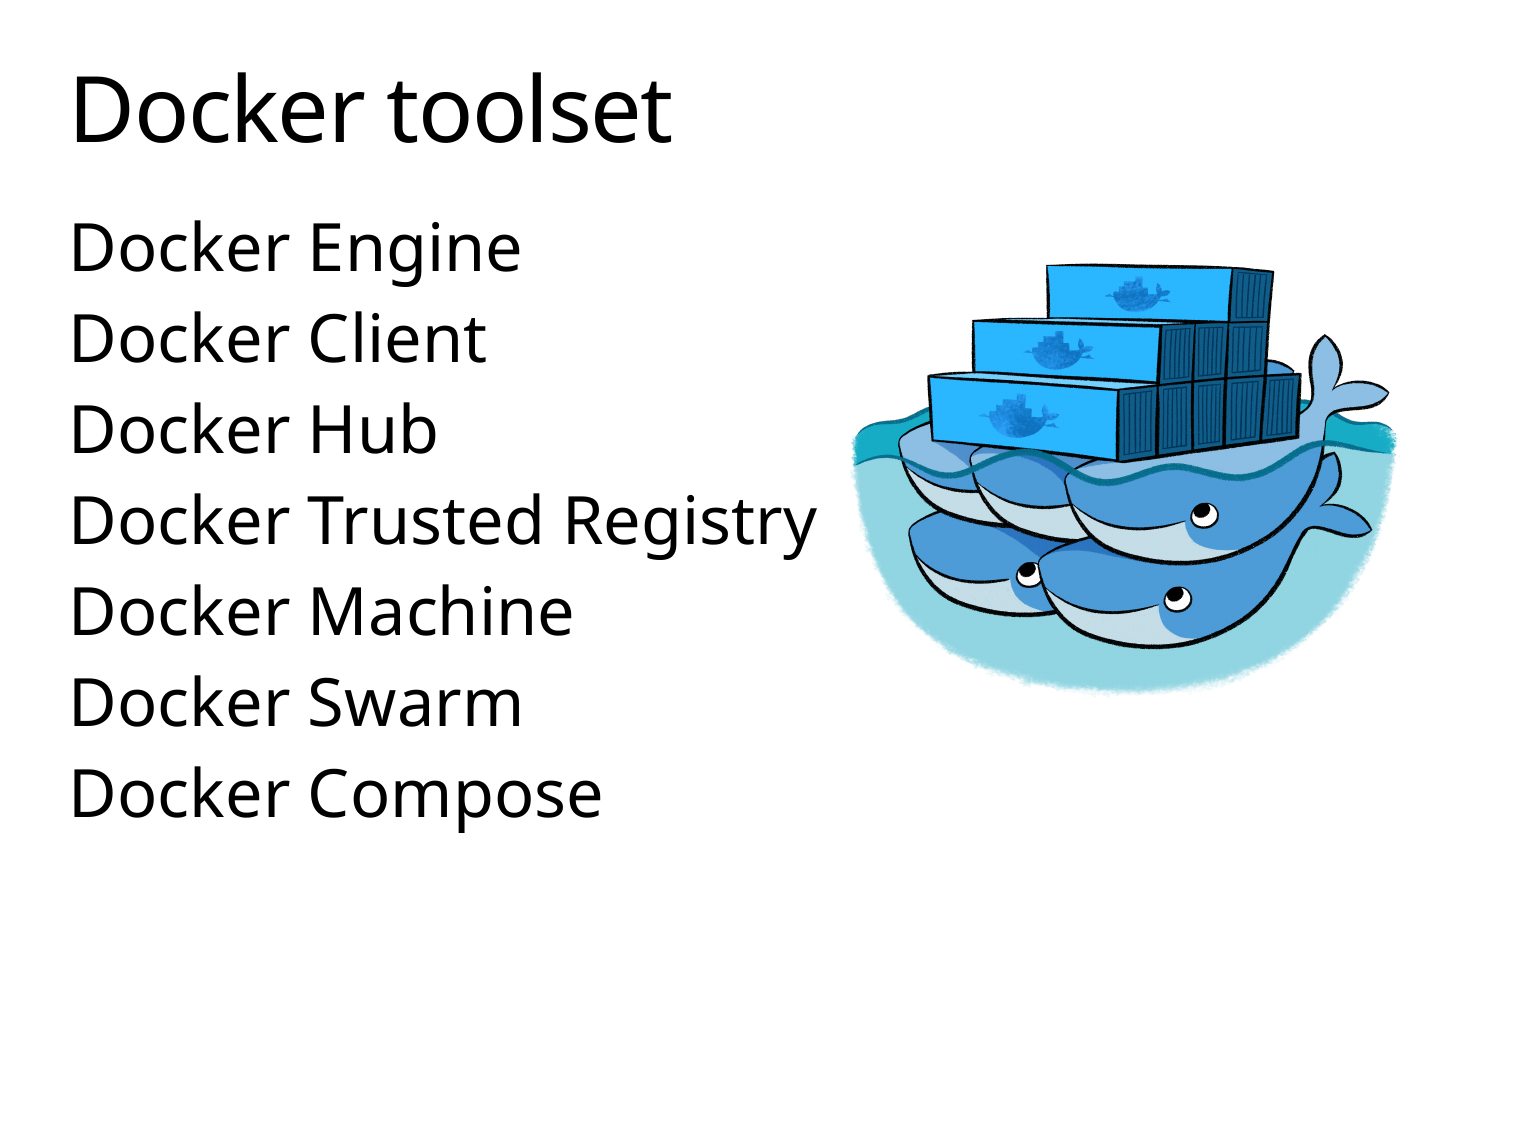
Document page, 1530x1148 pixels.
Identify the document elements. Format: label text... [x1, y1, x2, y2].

picture [802, 198, 1464, 750]
list Docker Engine Docker Client Docker Hub Docker Trusted Registry Docker Machine Docker Swarm Docker Compose [45, 198, 1485, 925]
title Docker toolset [45, 48, 1485, 198]
